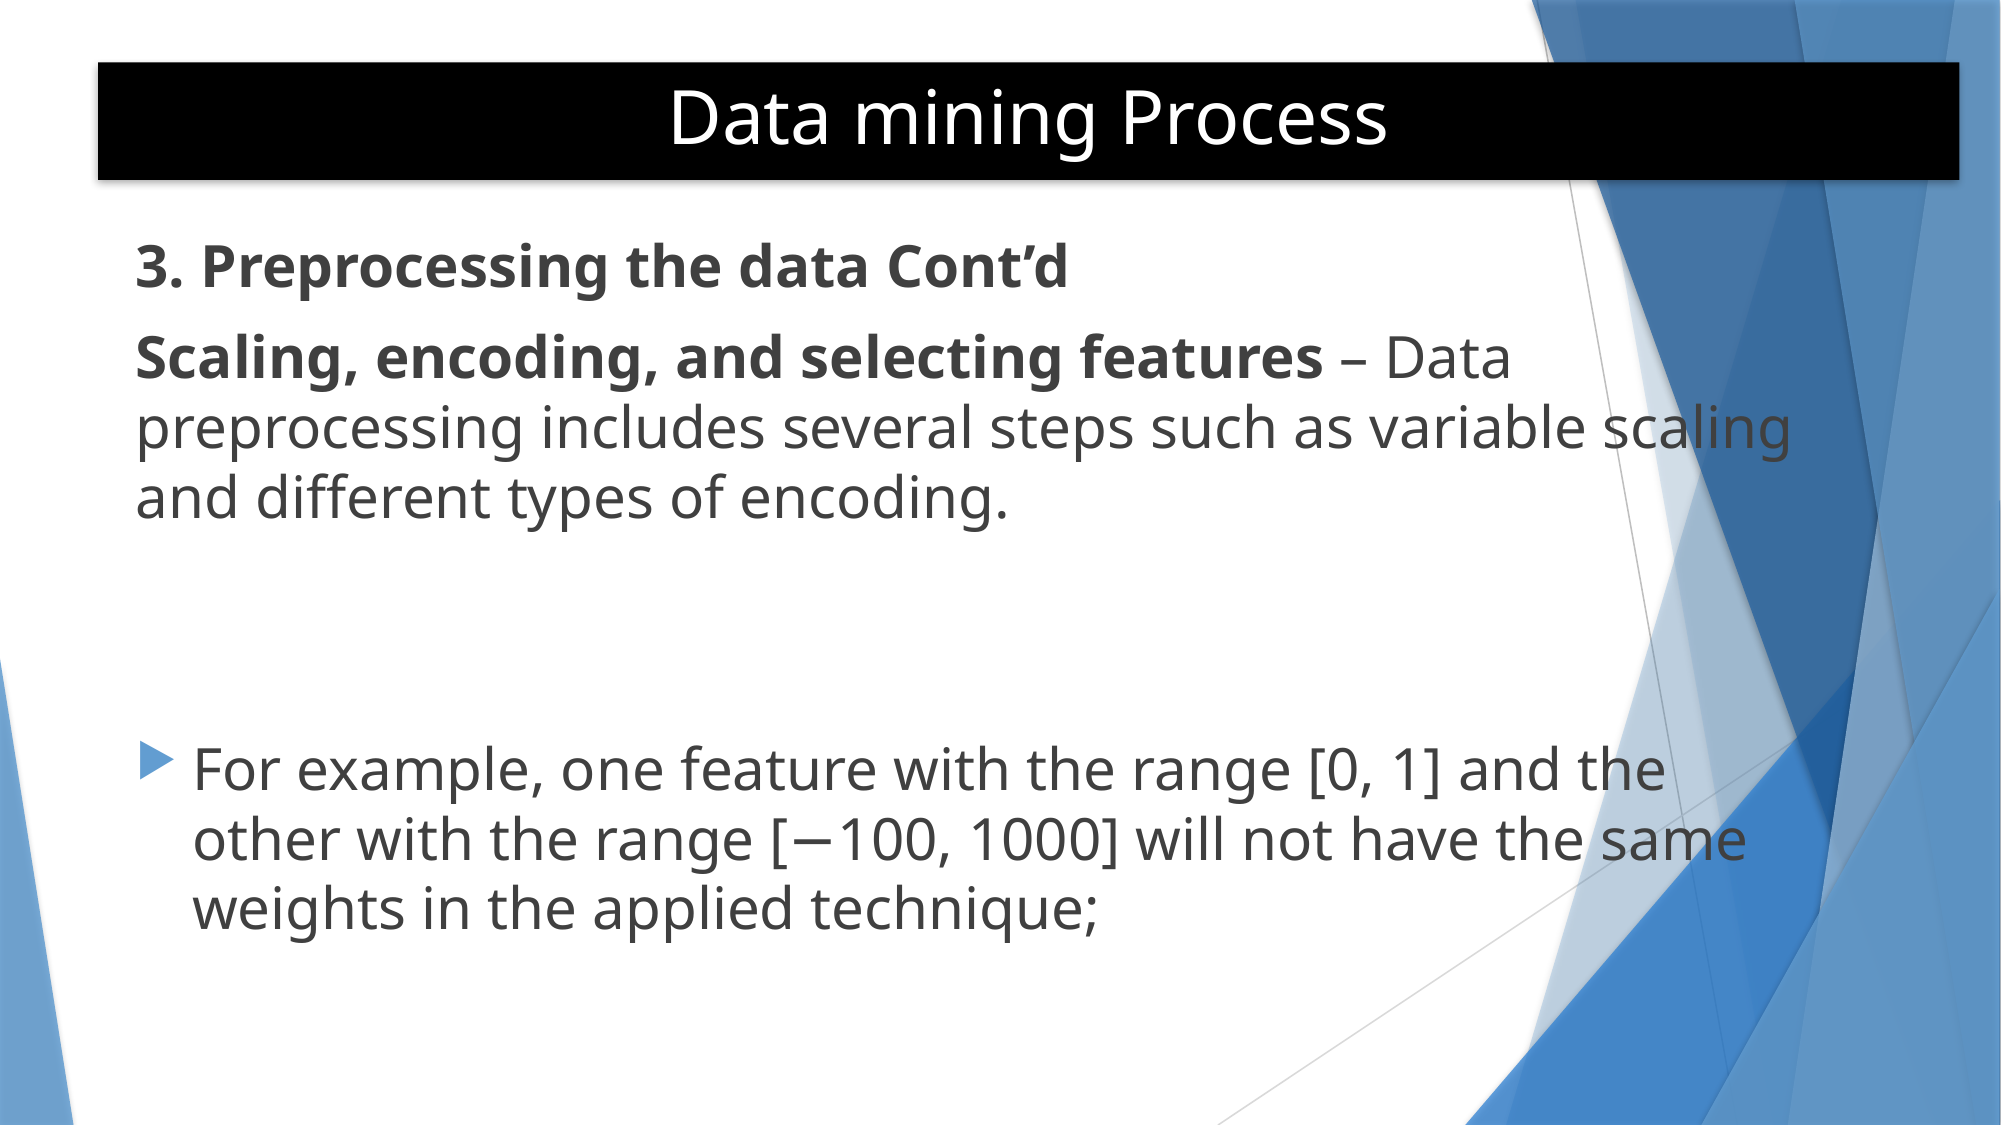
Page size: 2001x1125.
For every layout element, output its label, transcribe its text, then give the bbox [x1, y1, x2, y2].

list 3. Preprocessing the data Cont’d Scaling, encoding, and selecting features – Data preprocessing includes several steps such as variable scaling and different types of encoding. For example, one feature with the range [0, 1] and the other with the range [−100, 1000] will not have the same weights in the applied technique; [120, 221, 1825, 1072]
title Data mining Process [98, 62, 1960, 180]
